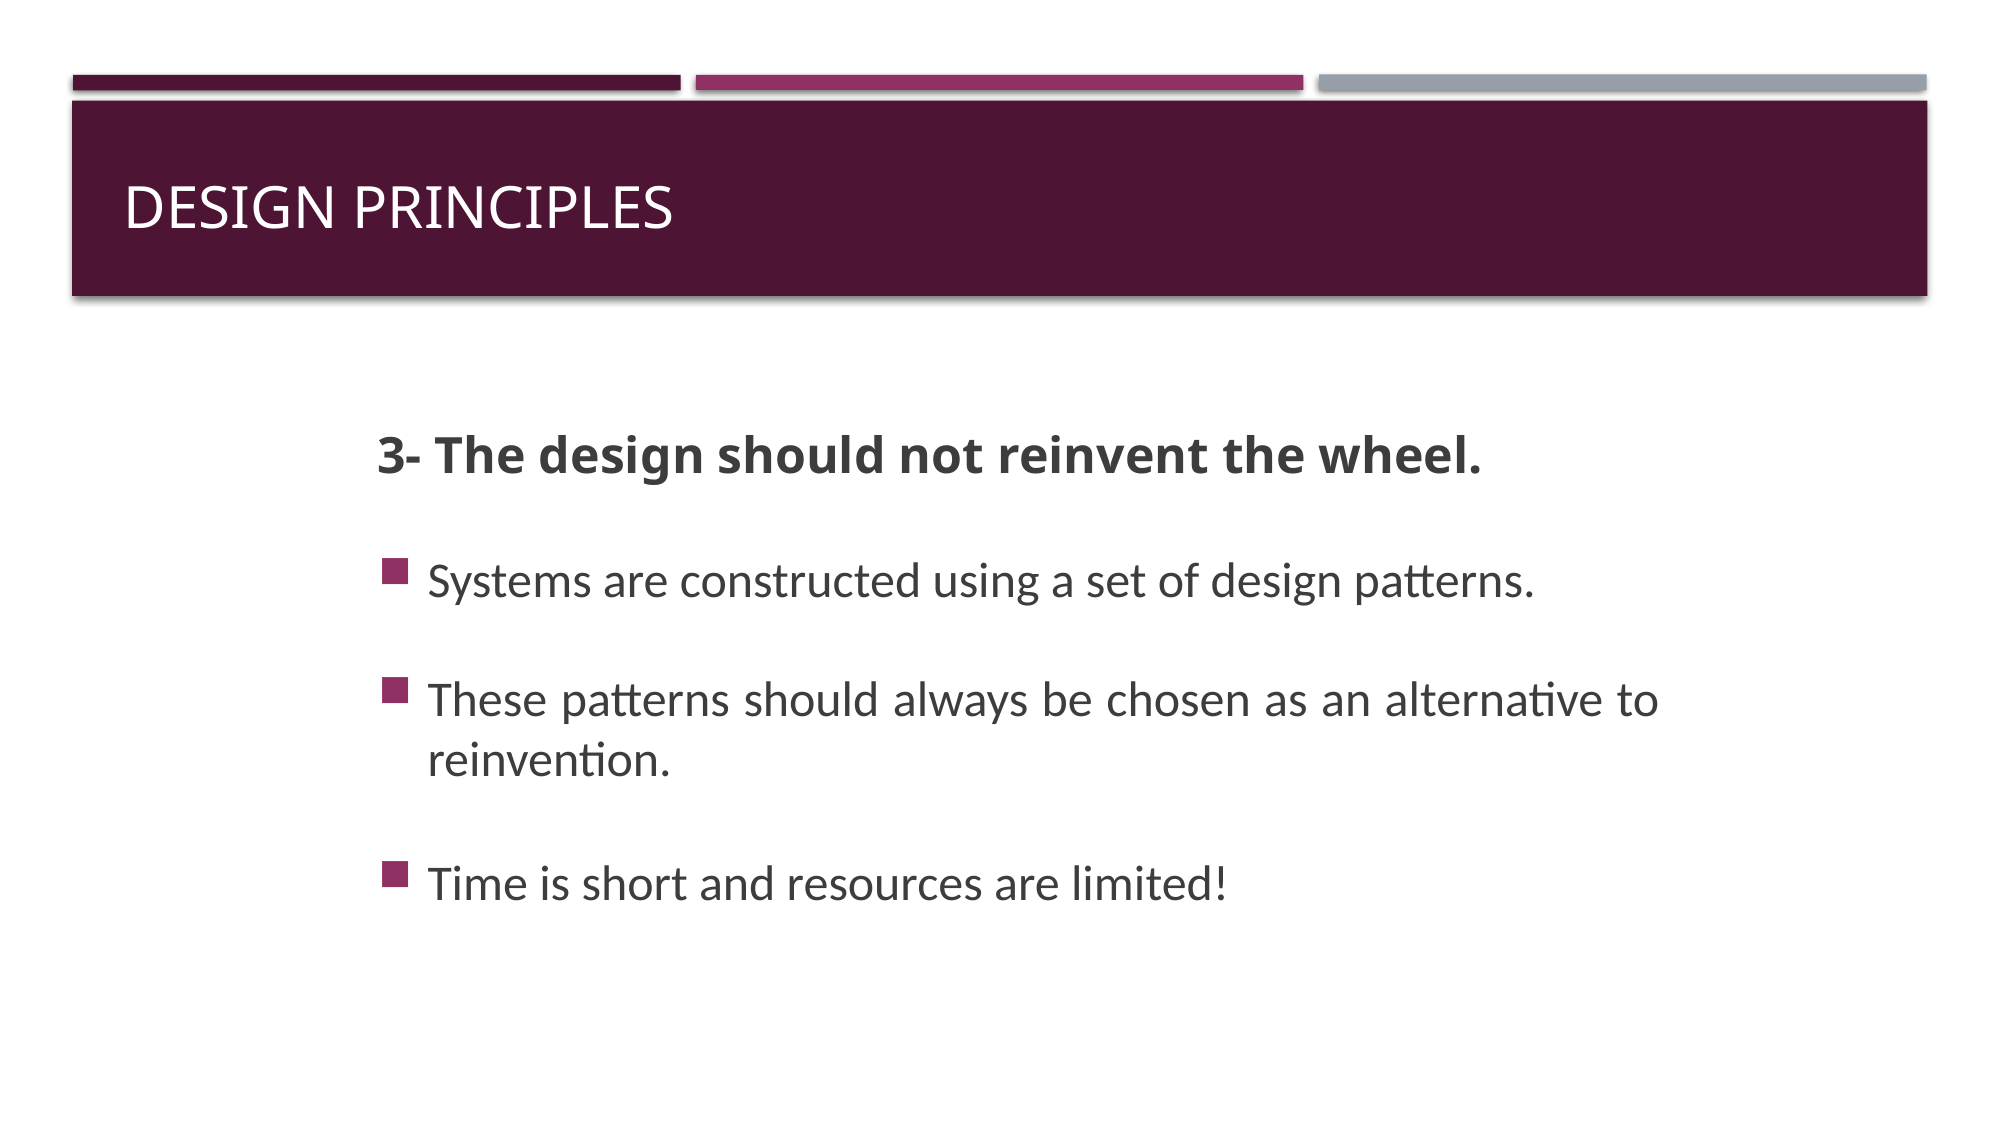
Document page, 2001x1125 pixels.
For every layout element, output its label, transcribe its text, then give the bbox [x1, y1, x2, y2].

title Design Principles [113, 166, 742, 363]
list 3- The design should not reinvent the wheel. Systems are constructed using a set of design patterns. These patterns should always be chosen as an alternative to reinvention. Time is short and resources are limited! [362, 239, 1675, 1013]
